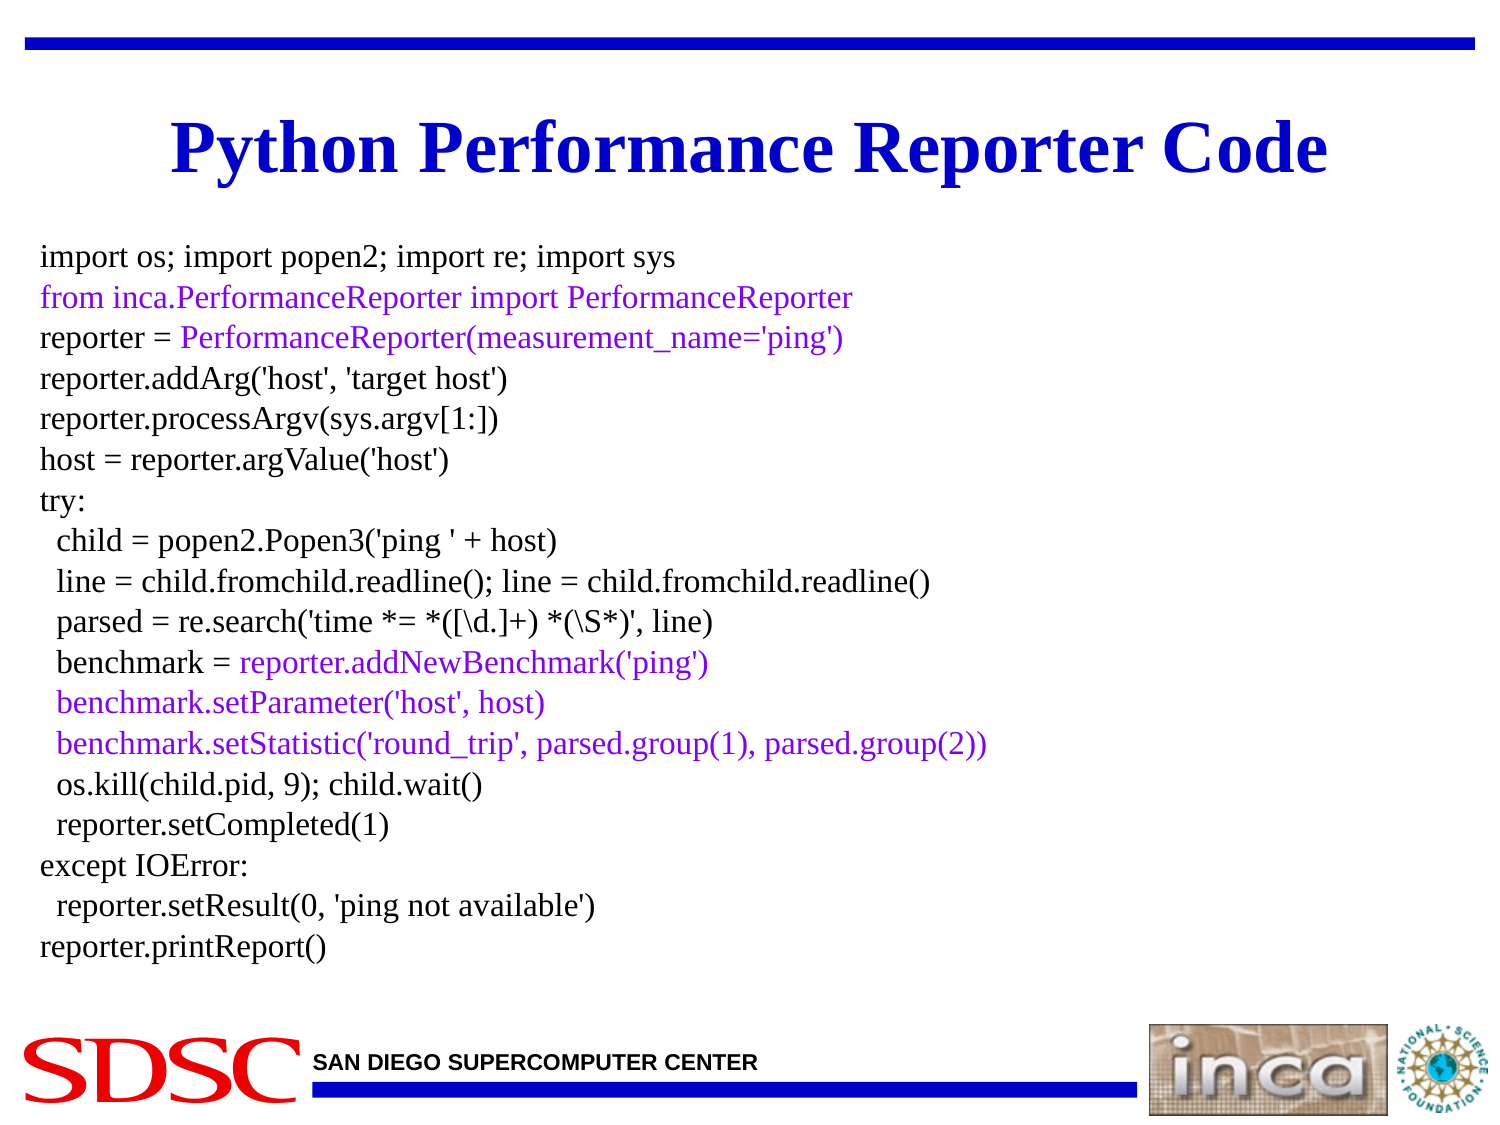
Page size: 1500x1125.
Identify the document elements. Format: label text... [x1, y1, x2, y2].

list import os; import popen2; import re; import sys from inca.PerformanceReporter import PerformanceReporter reporter = PerformanceReporter(measurement_name='ping') reporter.addArg('host', 'target host') reporter.processArgv(sys.argv[1:]) host = reporter.argValue('host') try: child = popen2.Popen3('ping ' + host) line = child.fromchild.readline(); line = child.fromchild.readline() parsed = re.search('time *= *([\d.]+) *(\S*)', line) benchmark = reporter.addNewBenchmark('ping') benchmark.setParameter('host', host) benchmark.setStatistic('round_trip', parsed.group(1), parsed.group(2)) os.kill(child.pid, 9); child.wait() reporter.setCompleted(1) except IOError: reporter.setResult(0, 'ping not available') reporter.printReport() [24, 232, 1476, 1013]
title Python Performance Reporter Code [24, 61, 1476, 232]
picture [1397, 1024, 1488, 1113]
picture [24, 1037, 300, 1103]
picture [1149, 1024, 1388, 1116]
